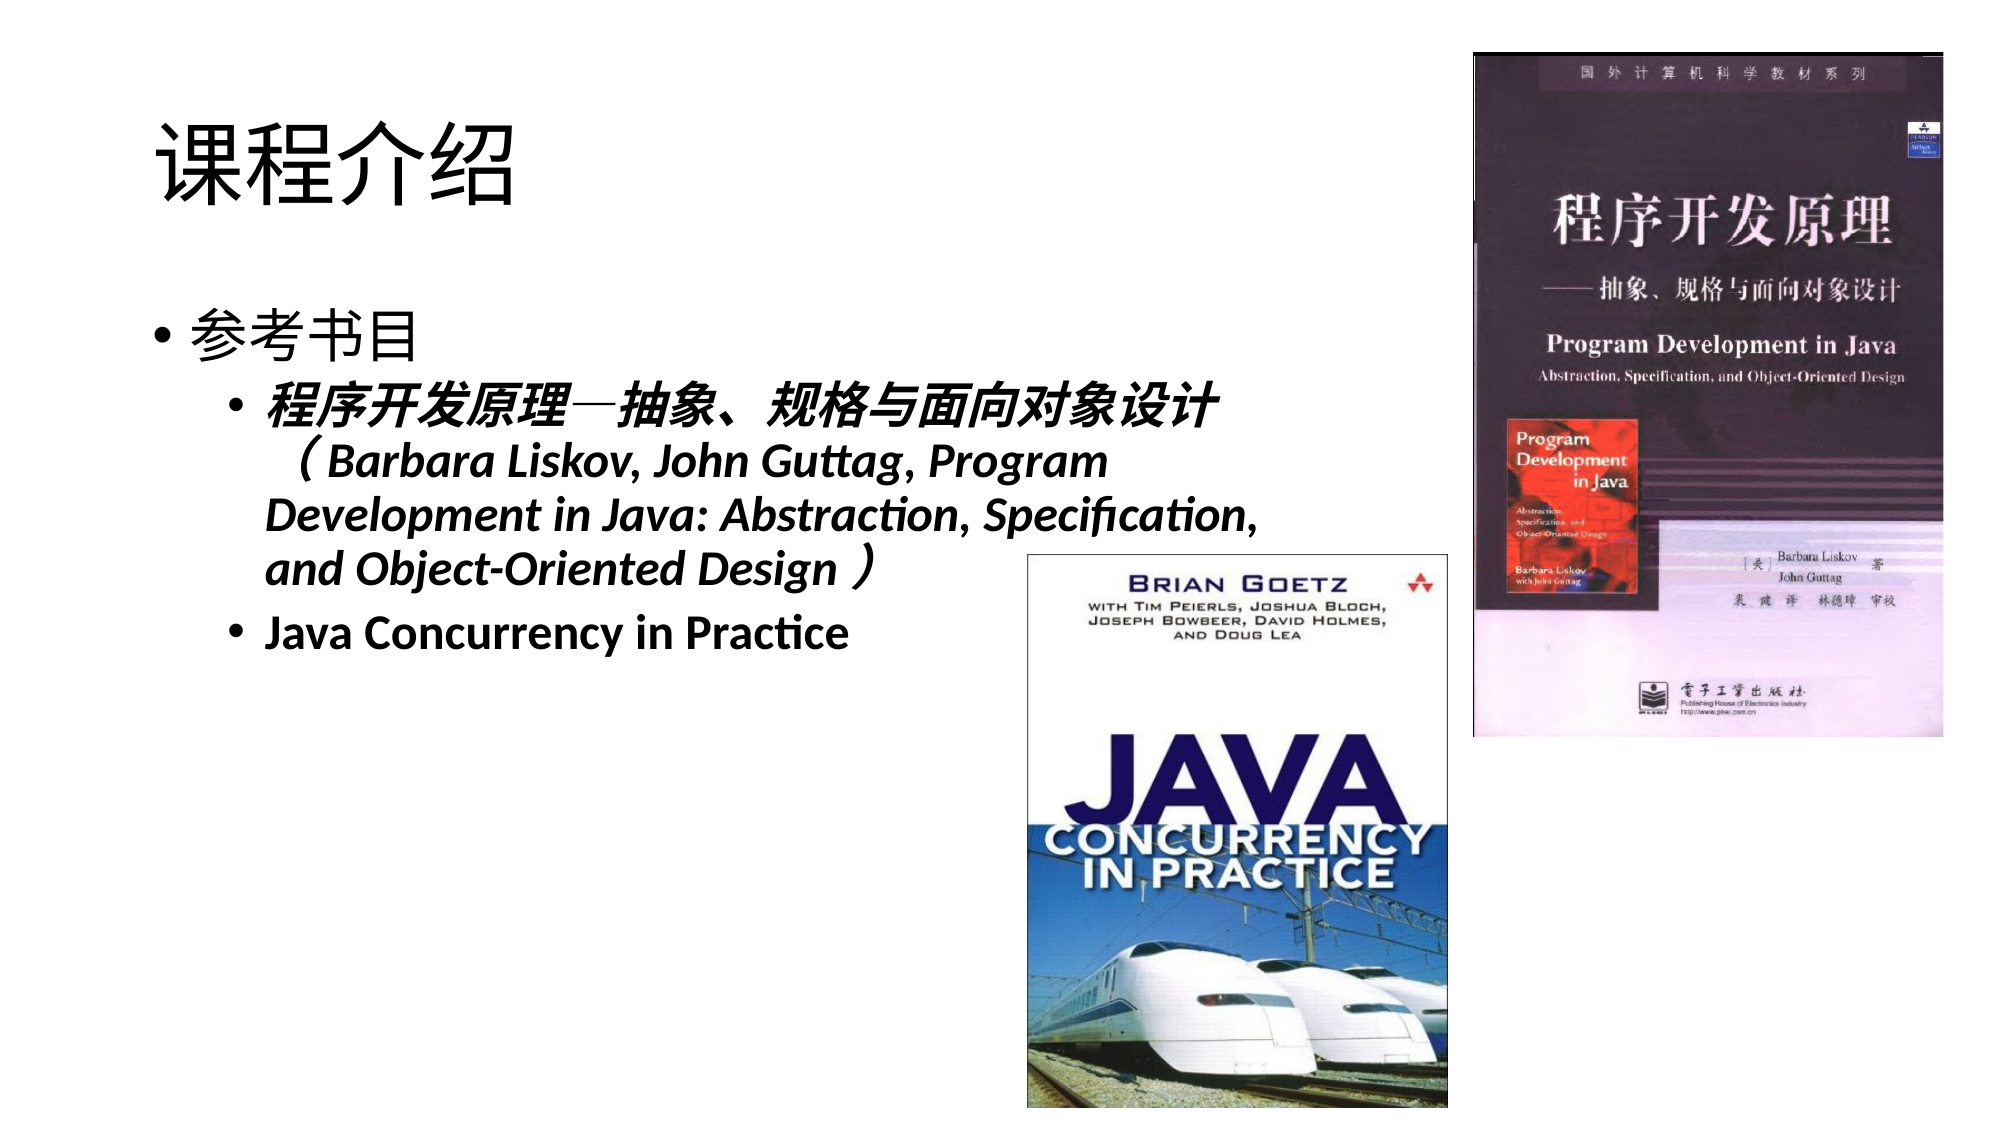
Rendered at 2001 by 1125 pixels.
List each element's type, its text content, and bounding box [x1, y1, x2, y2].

title 课程介绍 [137, 59, 1473, 278]
list 参考书目 程序开发原理—抽象、规格与面向对象设计（Barbara Liskov, John Guttag, Program Development in Java: Abstraction, Specification, and Object-Oriented Design） Java Concurrency in Practice [137, 299, 1290, 1014]
picture [1473, 52, 1944, 737]
picture [1026, 554, 1448, 1109]
